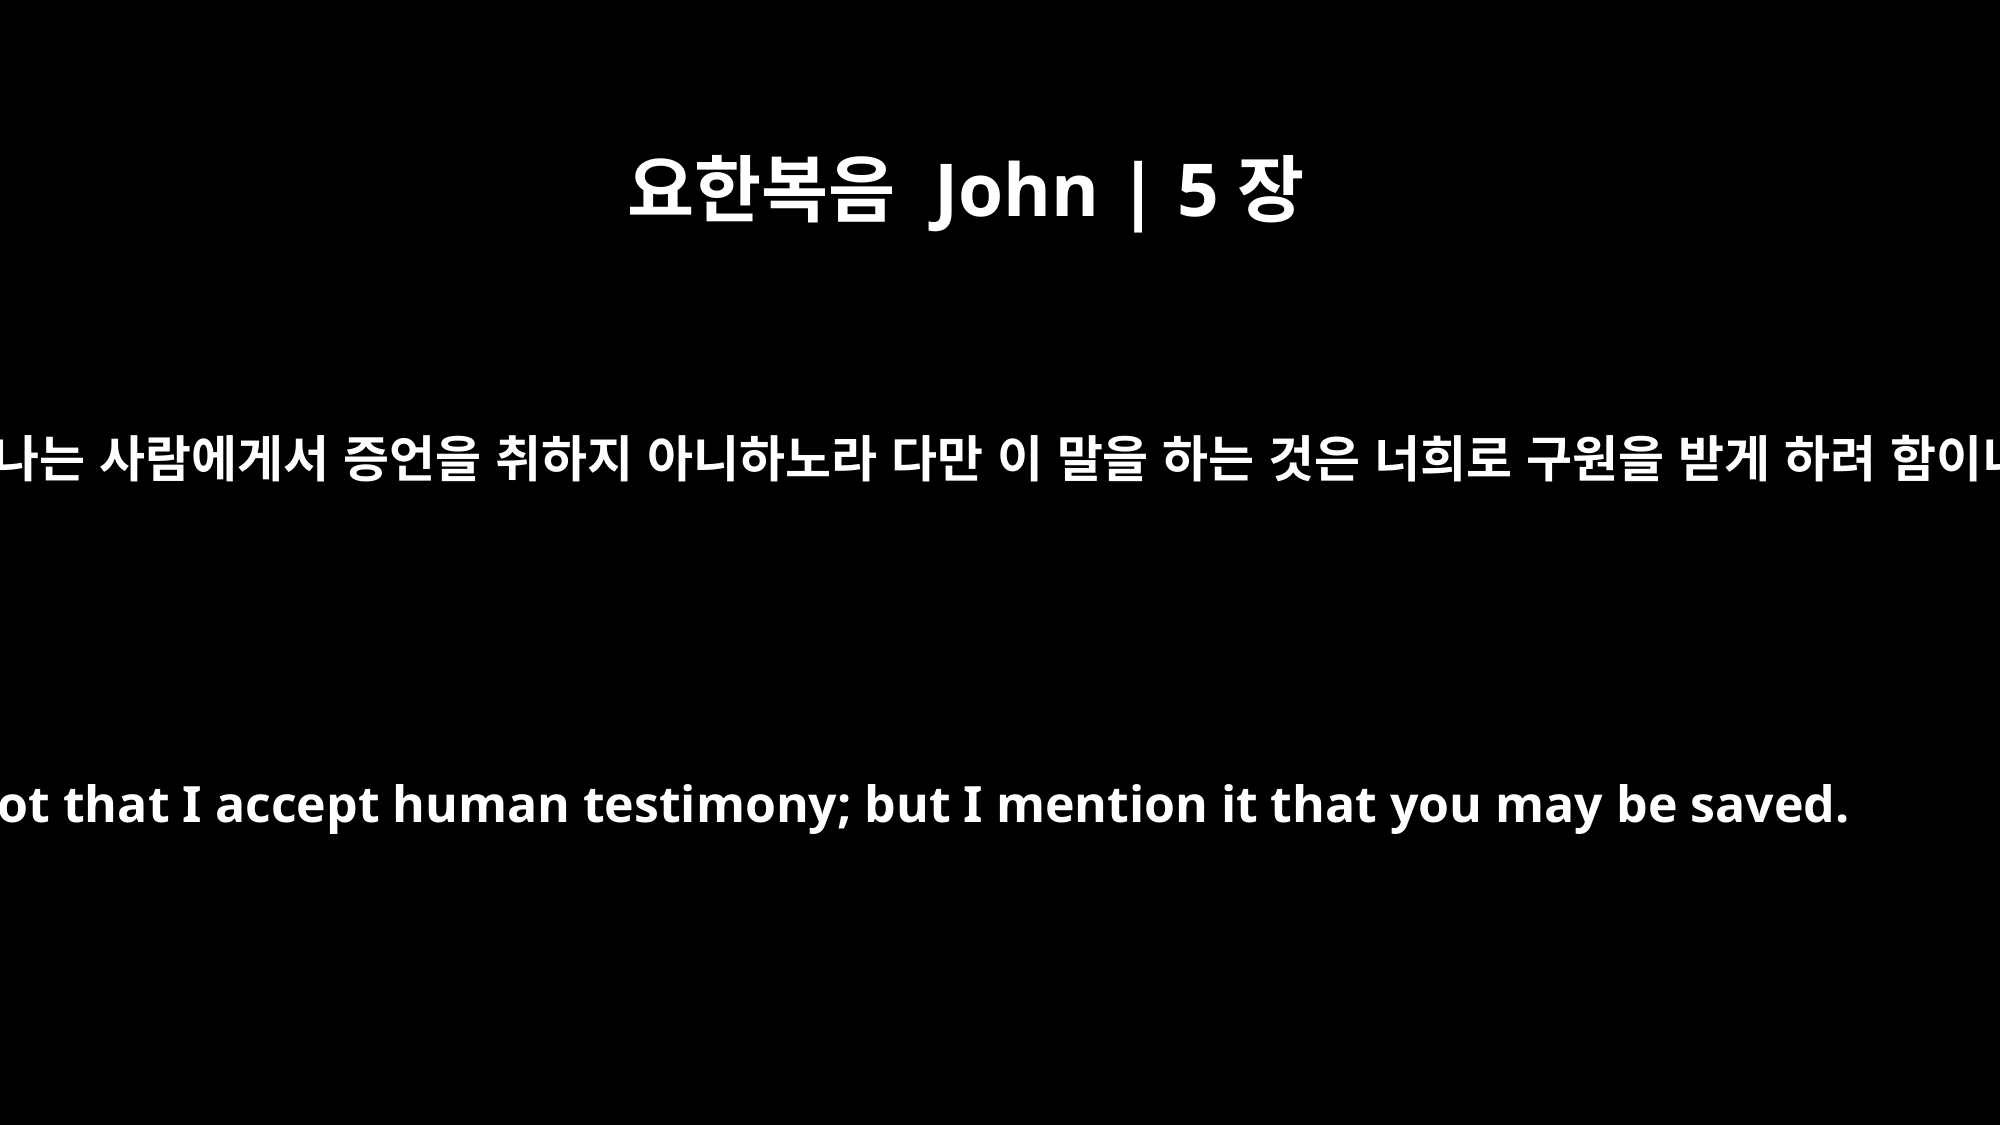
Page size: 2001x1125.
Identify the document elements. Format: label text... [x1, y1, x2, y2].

text_box 요한복음 John | 5장 [612, 136, 1320, 239]
text_box 34 그러나 나는 사람에게서 증언을 취하지 아니하노라 다만 이 말을 하는 것은 너희로 구원을 받게 하려 함이니라 [0, 359, 2000, 495]
text_box Not that I accept human testimony; but I mention it that you may be saved. [0, 764, 1866, 840]
